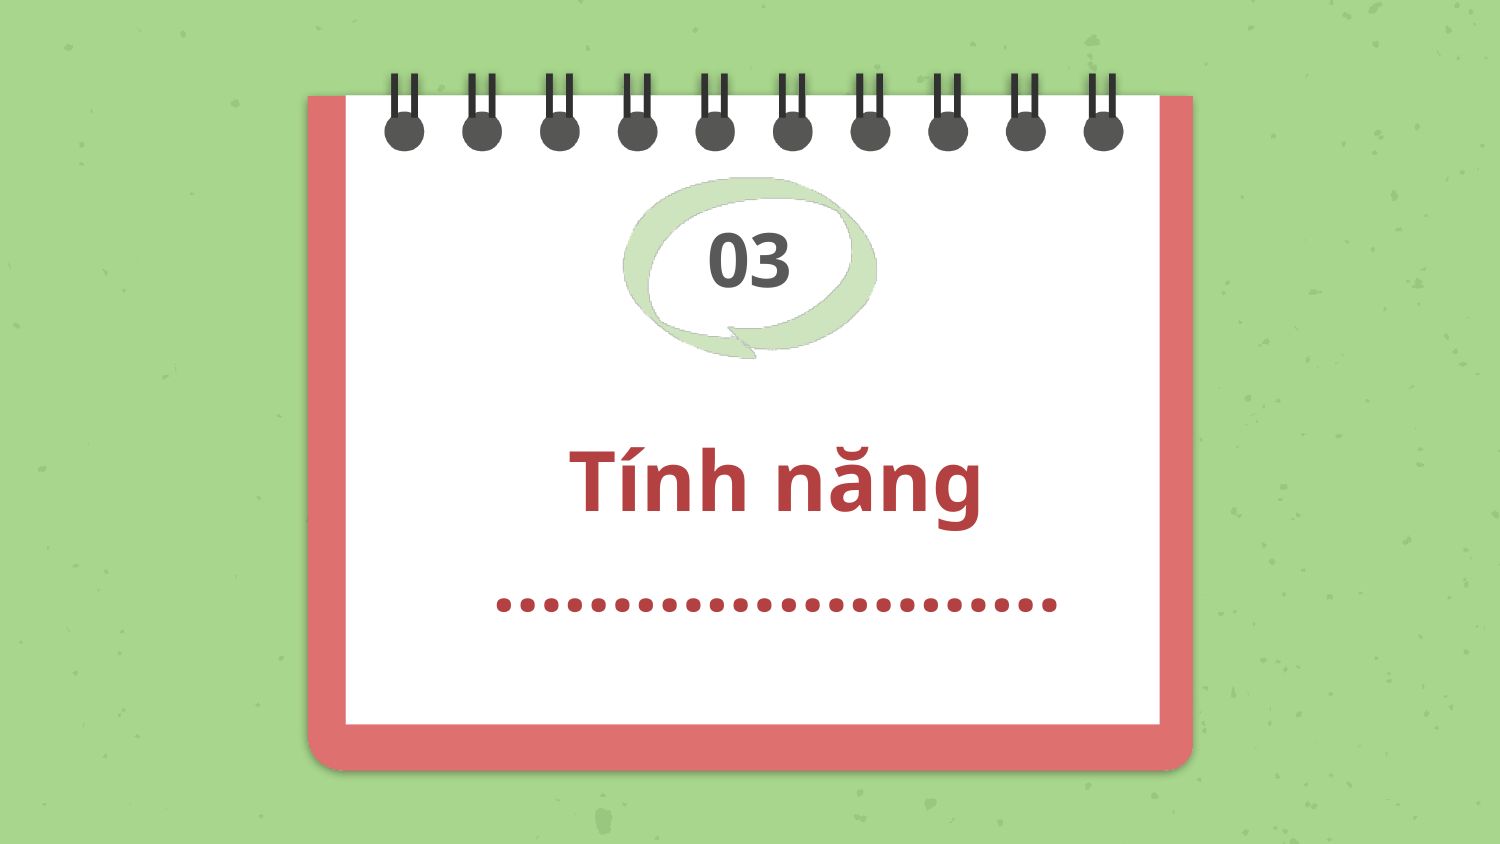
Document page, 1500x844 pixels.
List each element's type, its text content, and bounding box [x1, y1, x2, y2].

picture [307, 73, 1193, 771]
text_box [626, 170, 873, 362]
title Tính năng …………………… [410, 409, 1144, 647]
